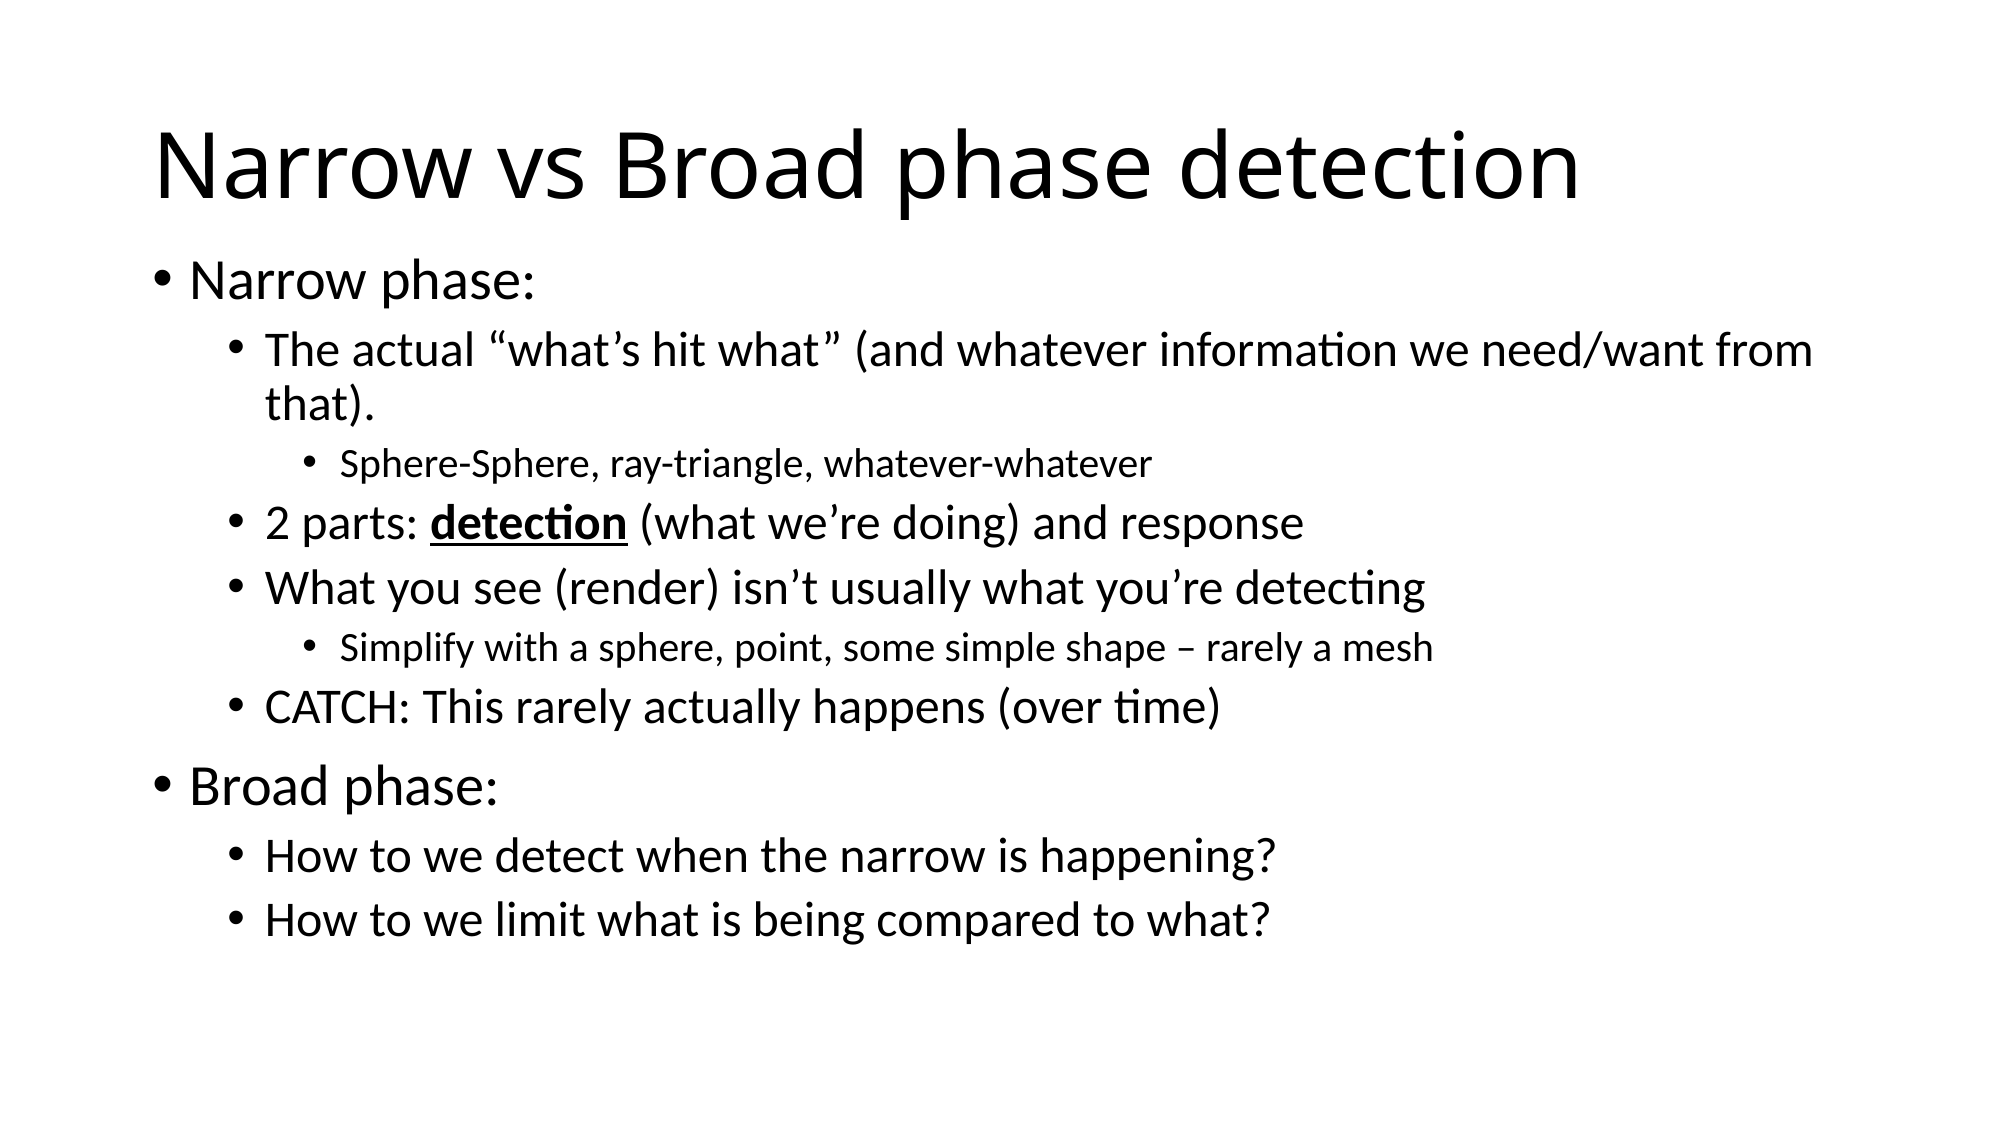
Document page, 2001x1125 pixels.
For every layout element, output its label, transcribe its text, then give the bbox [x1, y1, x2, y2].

title Narrow vs Broad phase detection [137, 59, 1863, 241]
list Narrow phase: The actual “what’s hit what” (and whatever information we need/want from that). Sphere-Sphere, ray-triangle, whatever-whatever 2 parts: detection (what we’re doing) and response What you see (render) isn’t usually what you’re detecting Simplify with a sphere, point, some simple shape – rarely a mesh CATCH: This rarely actually happens (over time) Broad phase: How to we detect when the narrow is happening? How to we limit what is being compared to what? [137, 241, 1863, 1014]
